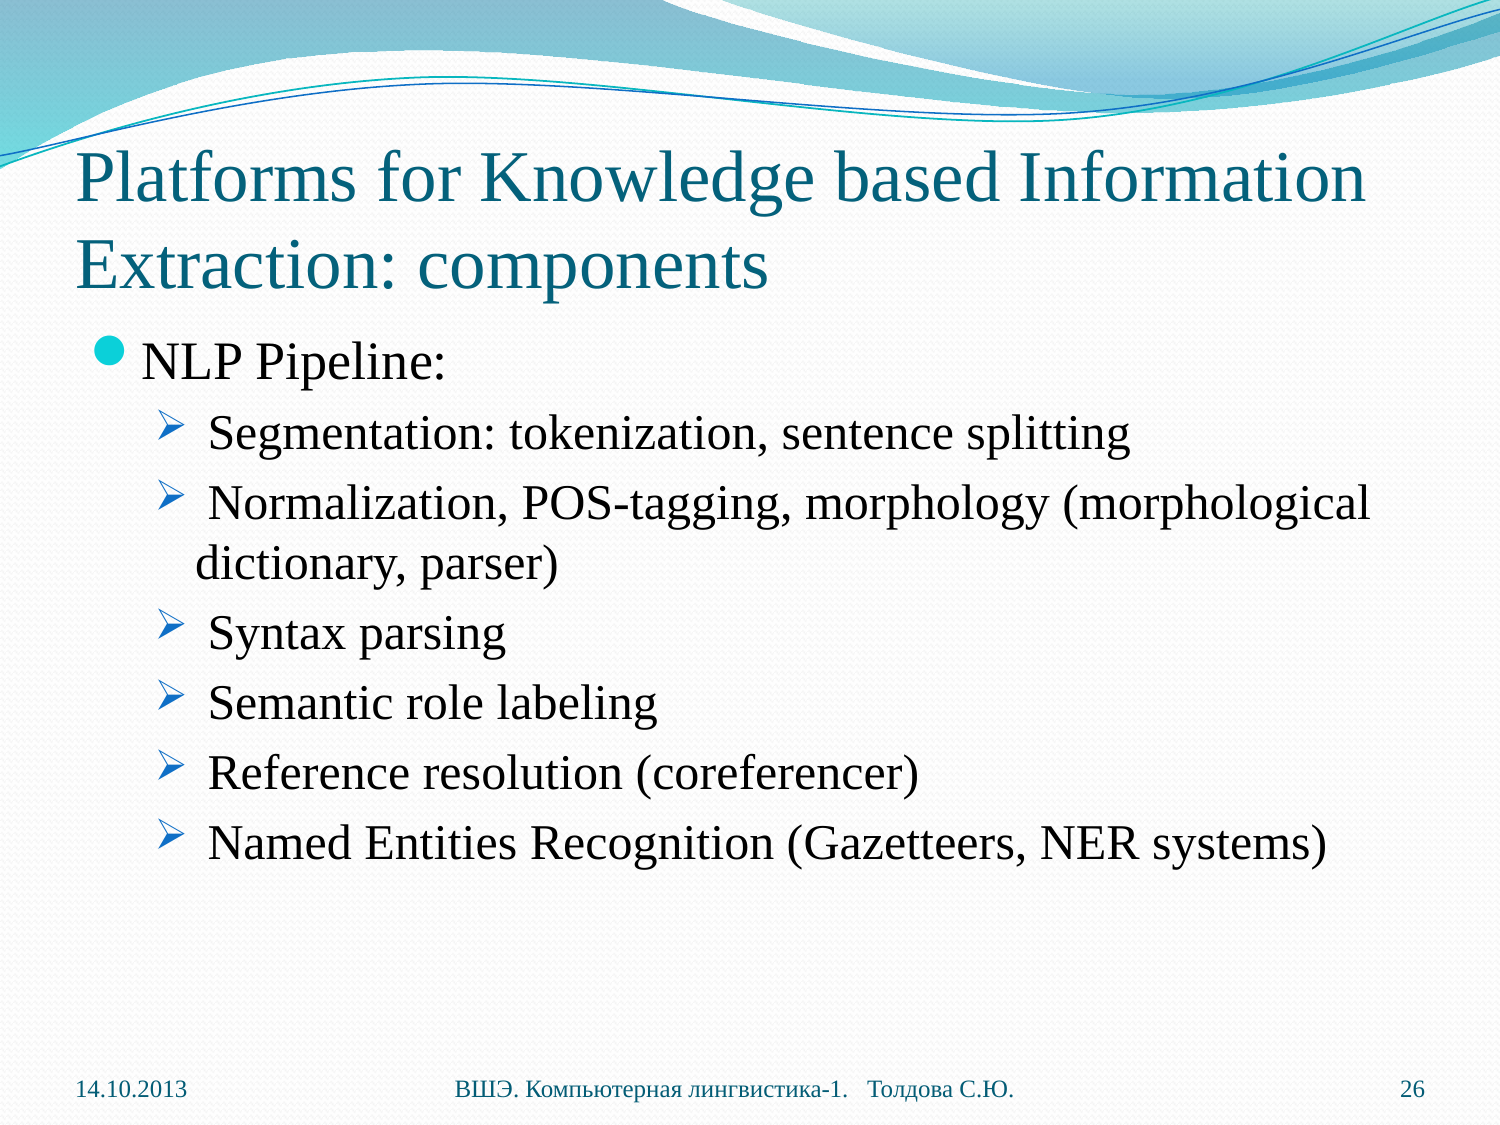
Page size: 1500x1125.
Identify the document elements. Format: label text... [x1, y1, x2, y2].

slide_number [75, 1042, 425, 1103]
footer ВШЭ. Компьютерная лингвистика-1. Толдова С.Ю. [454, 1019, 1249, 1103]
slide_number 26 [1299, 1042, 1425, 1103]
title Platforms for Knowledge based Information Extraction: components [75, 115, 1425, 304]
list NLP Pipeline: Segmentation: tokenization, sentence splitting Normalization, POS-tagging, morphology (morphological dictionary, parser) Syntax parsing Semantic role labeling Reference resolution (coreferencer) Named Entities Recognition (Gazetteers, NER systems) [75, 317, 1425, 1038]
